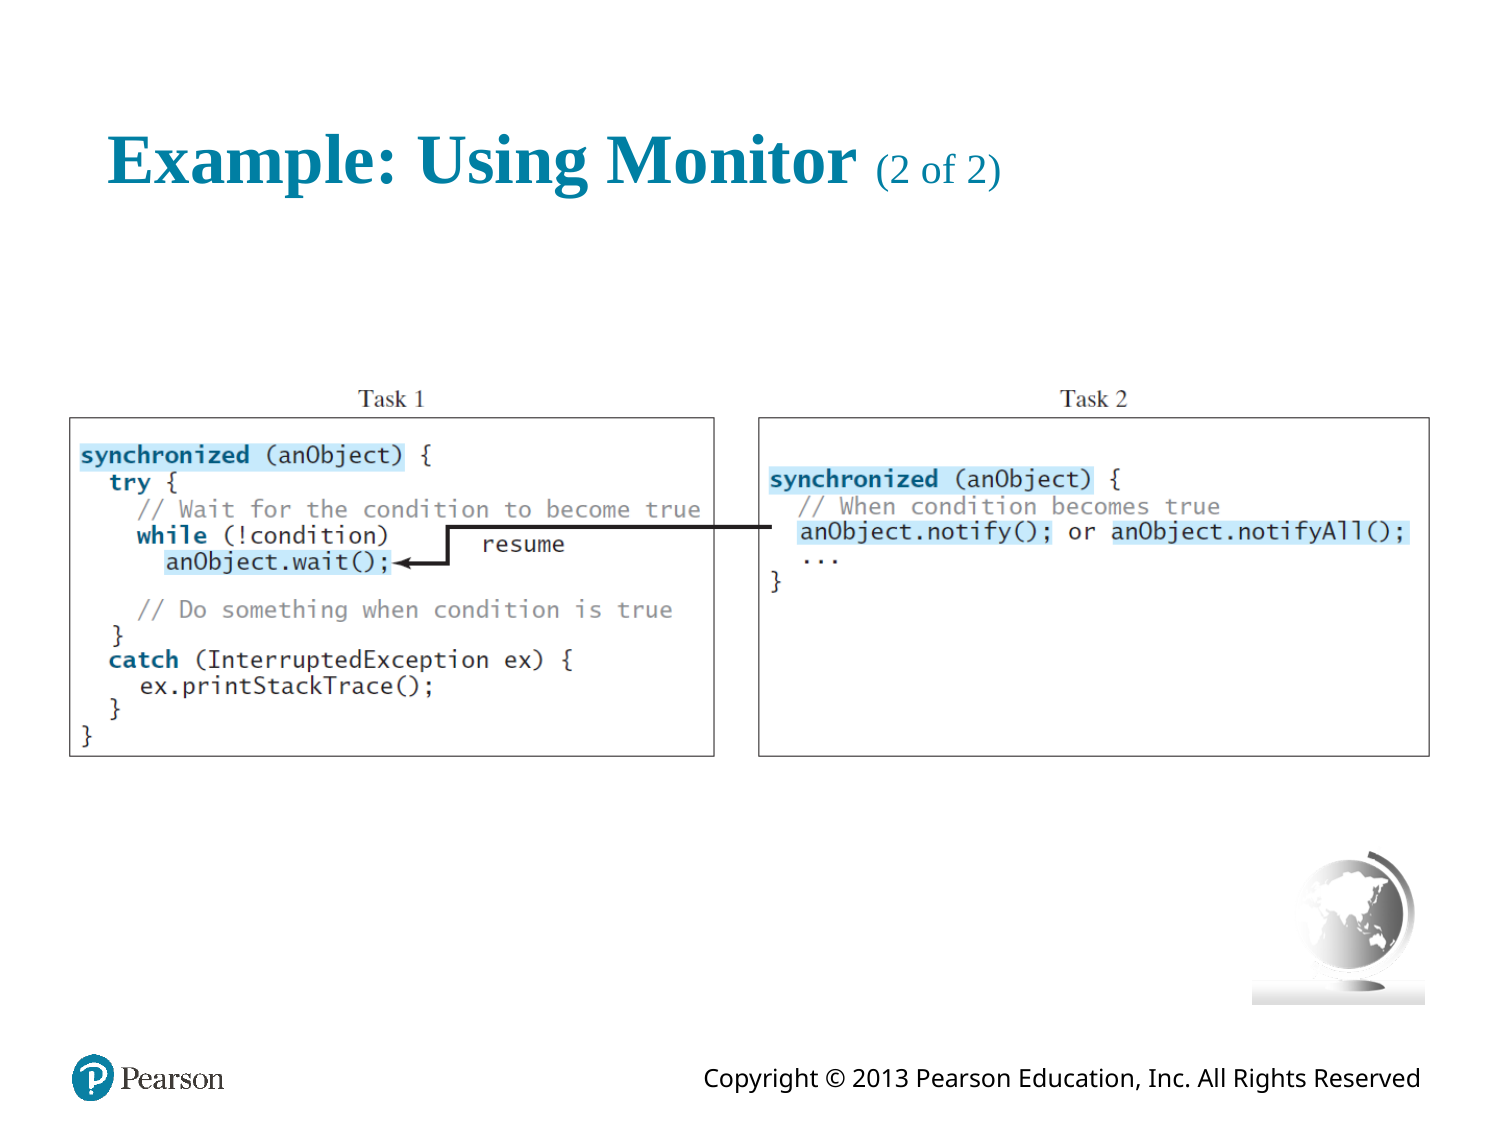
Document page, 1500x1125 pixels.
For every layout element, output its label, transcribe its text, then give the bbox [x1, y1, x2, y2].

picture [72, 1054, 88, 1070]
picture [63, 387, 1437, 763]
picture [1252, 846, 1425, 1005]
picture [99, 1054, 224, 1101]
picture [72, 1088, 82, 1101]
title Example: Using Monitor (2 of 2) [75, 37, 1425, 213]
picture [81, 1063, 106, 1088]
